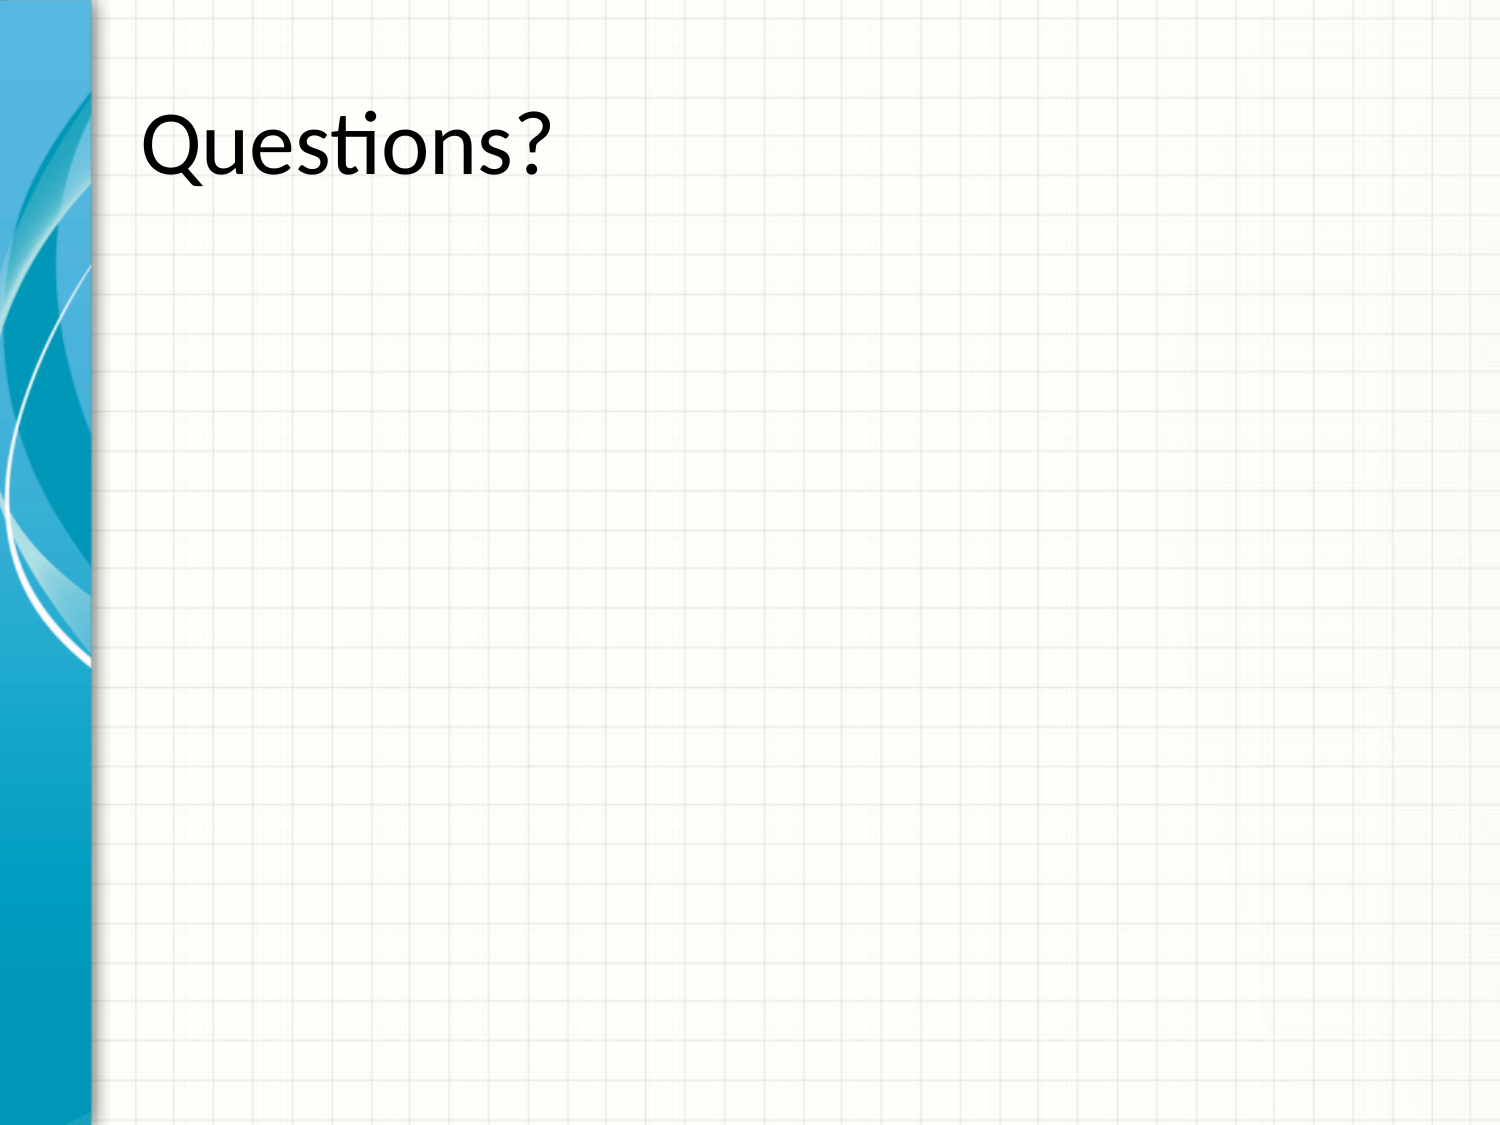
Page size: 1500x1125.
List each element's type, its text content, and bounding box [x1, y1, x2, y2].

title Questions? [125, 44, 1450, 232]
picture [0, 0, 1500, 1125]
